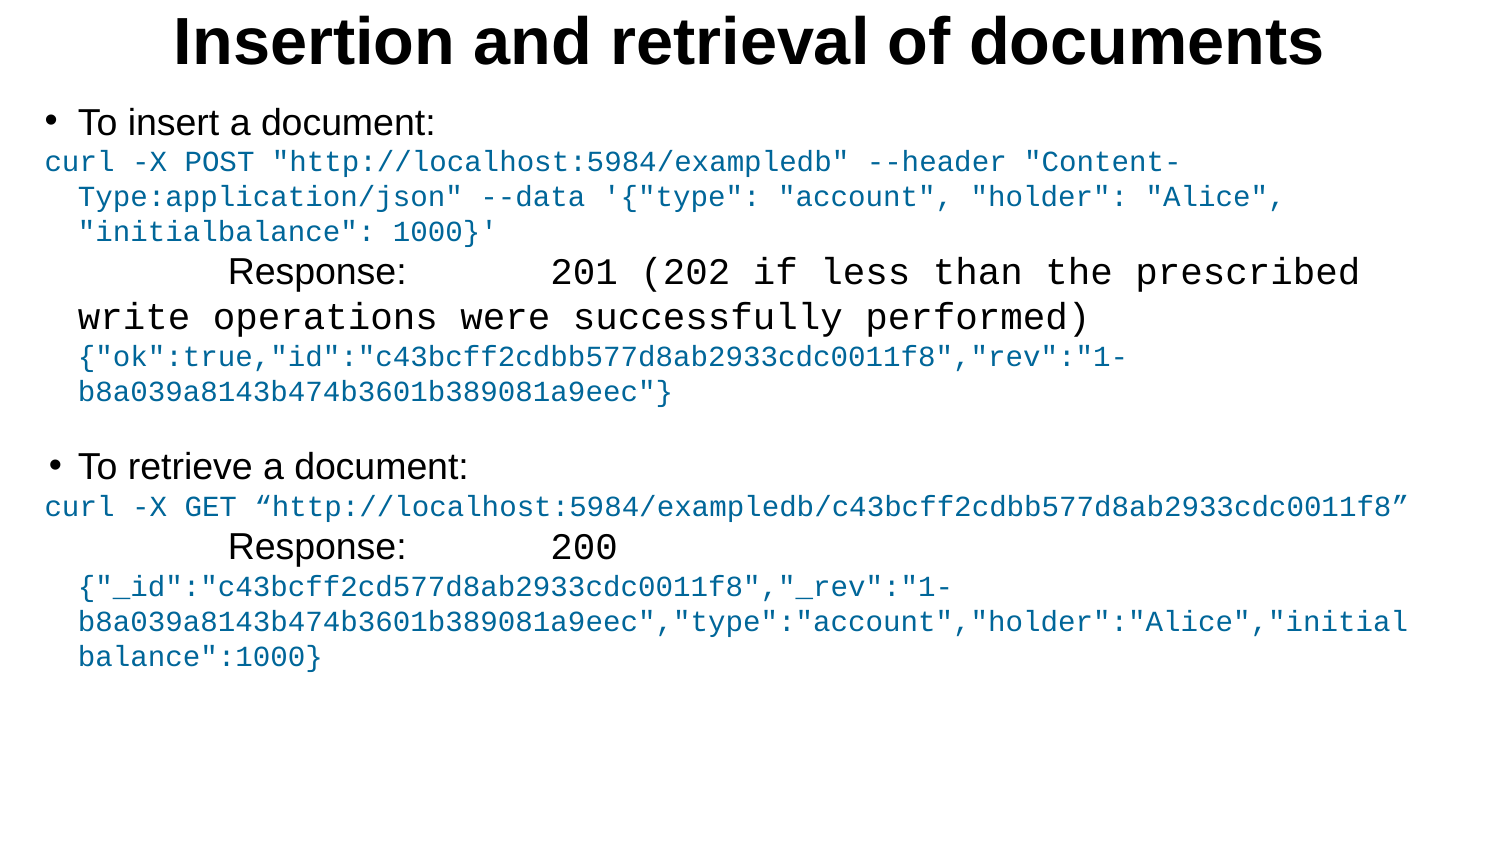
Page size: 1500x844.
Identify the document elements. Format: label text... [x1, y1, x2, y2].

text_box To insert a document: curl -X POST "http://localhost:5984/exampledb" --header "Content-Type:application/json" --data '{"type": "account", "holder": "Alice", "initialbalance": 1000}' Response: 201 (202 if less than the prescribed write operations were successfully performed) {"ok":true,"id":"c43bcff2cdbb577d8ab2933cdc0011f8","rev":"1-b8a039a8143b474b3601b389081a9eec"} To retrieve a document: curl -X GET “http://localhost:5984/exampledb/c43bcff2cdbb577d8ab2933cdc0011f8” Response: 200 {"_id":"c43bcff2cd577d8ab2933cdc0011f8","_rev":"1-b8a039a8143b474b3601b389081a9eec","type":"account","holder":"Alice","initialbalance":1000} [29, 90, 1425, 842]
text_box Insertion and retrieval of documents [0, 0, 1500, 76]
